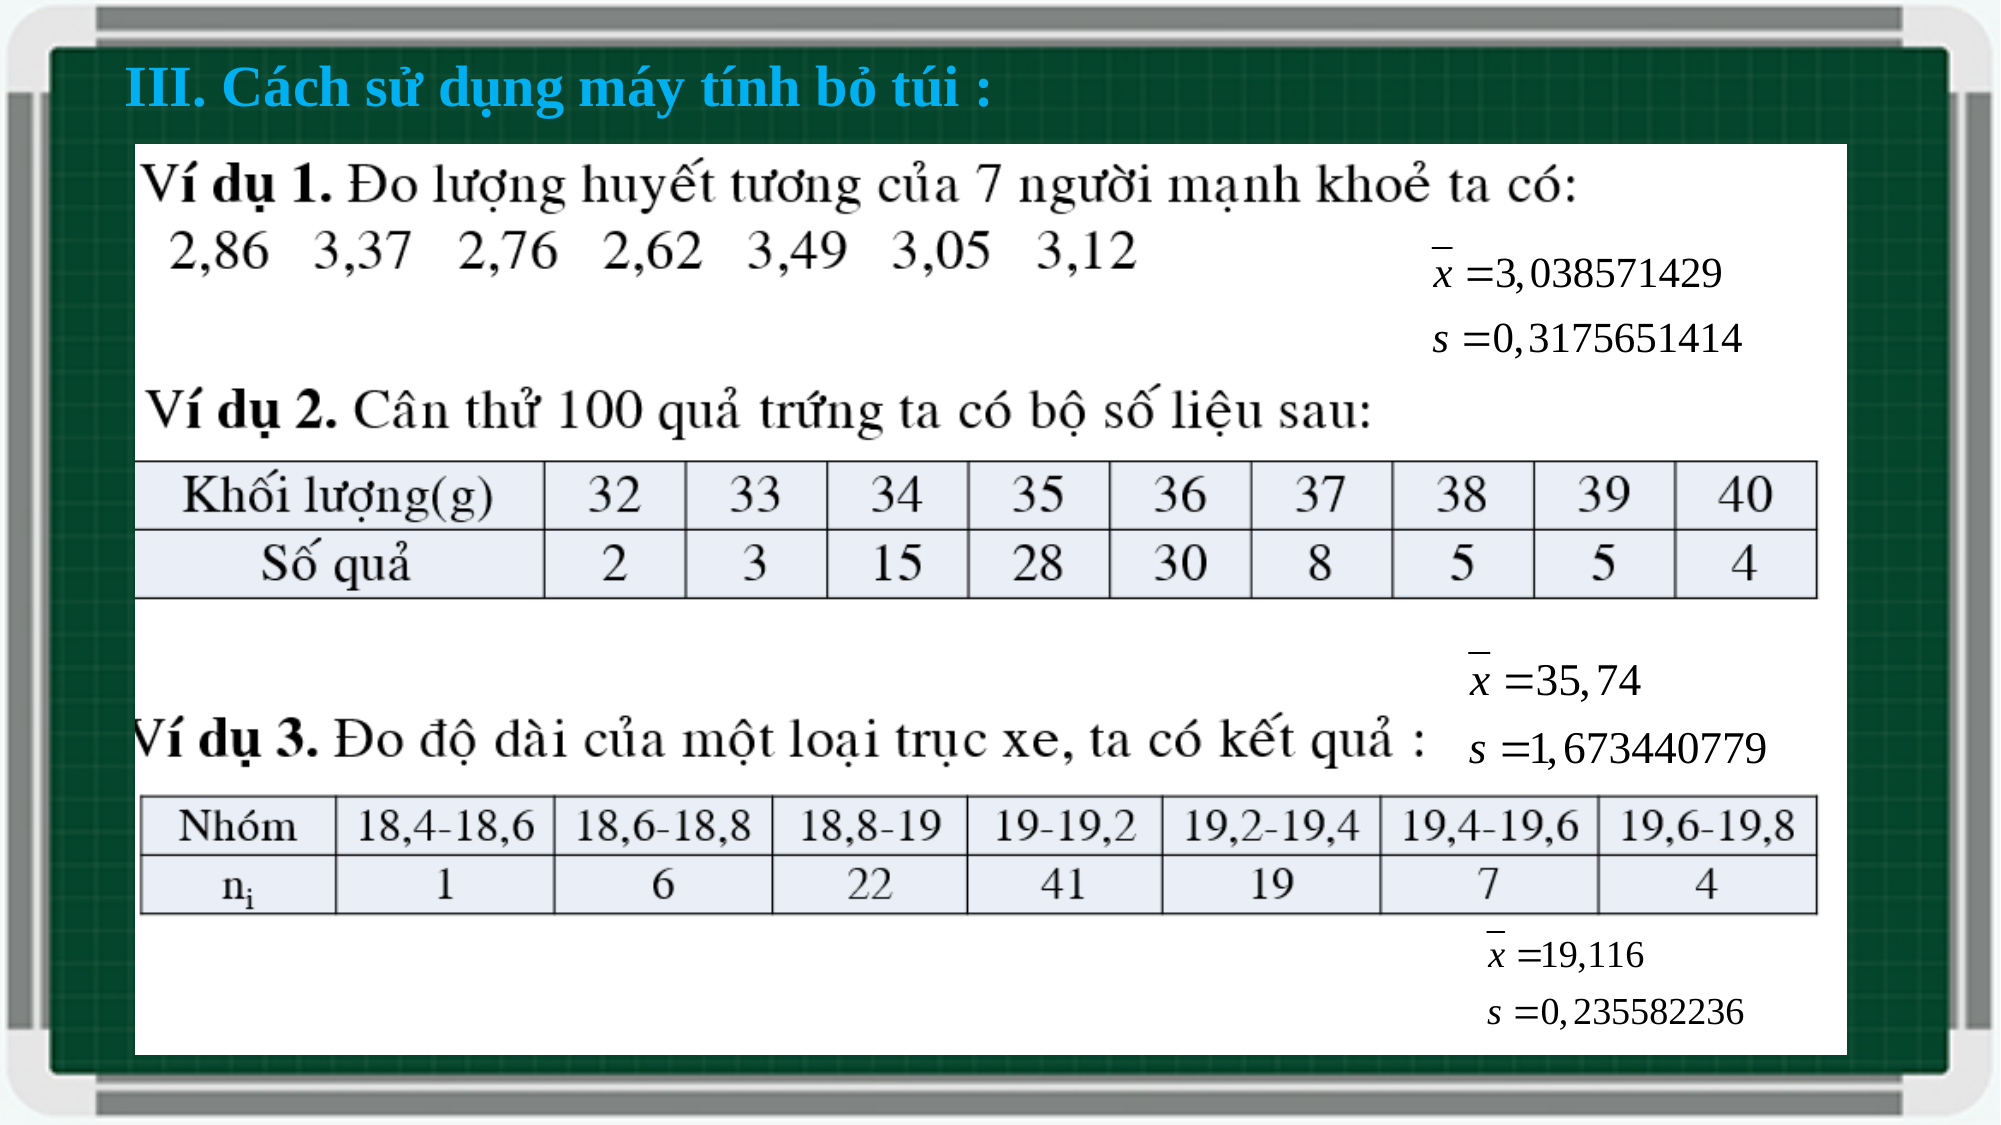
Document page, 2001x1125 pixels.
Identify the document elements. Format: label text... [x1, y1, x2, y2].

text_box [1461, 643, 1776, 780]
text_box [720, 389, 871, 423]
text_box III. Cách sử dụng máy tính bỏ túi : [109, 40, 1010, 126]
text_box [1480, 923, 1751, 1039]
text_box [1425, 238, 1751, 368]
picture [0, 0, 2001, 1125]
